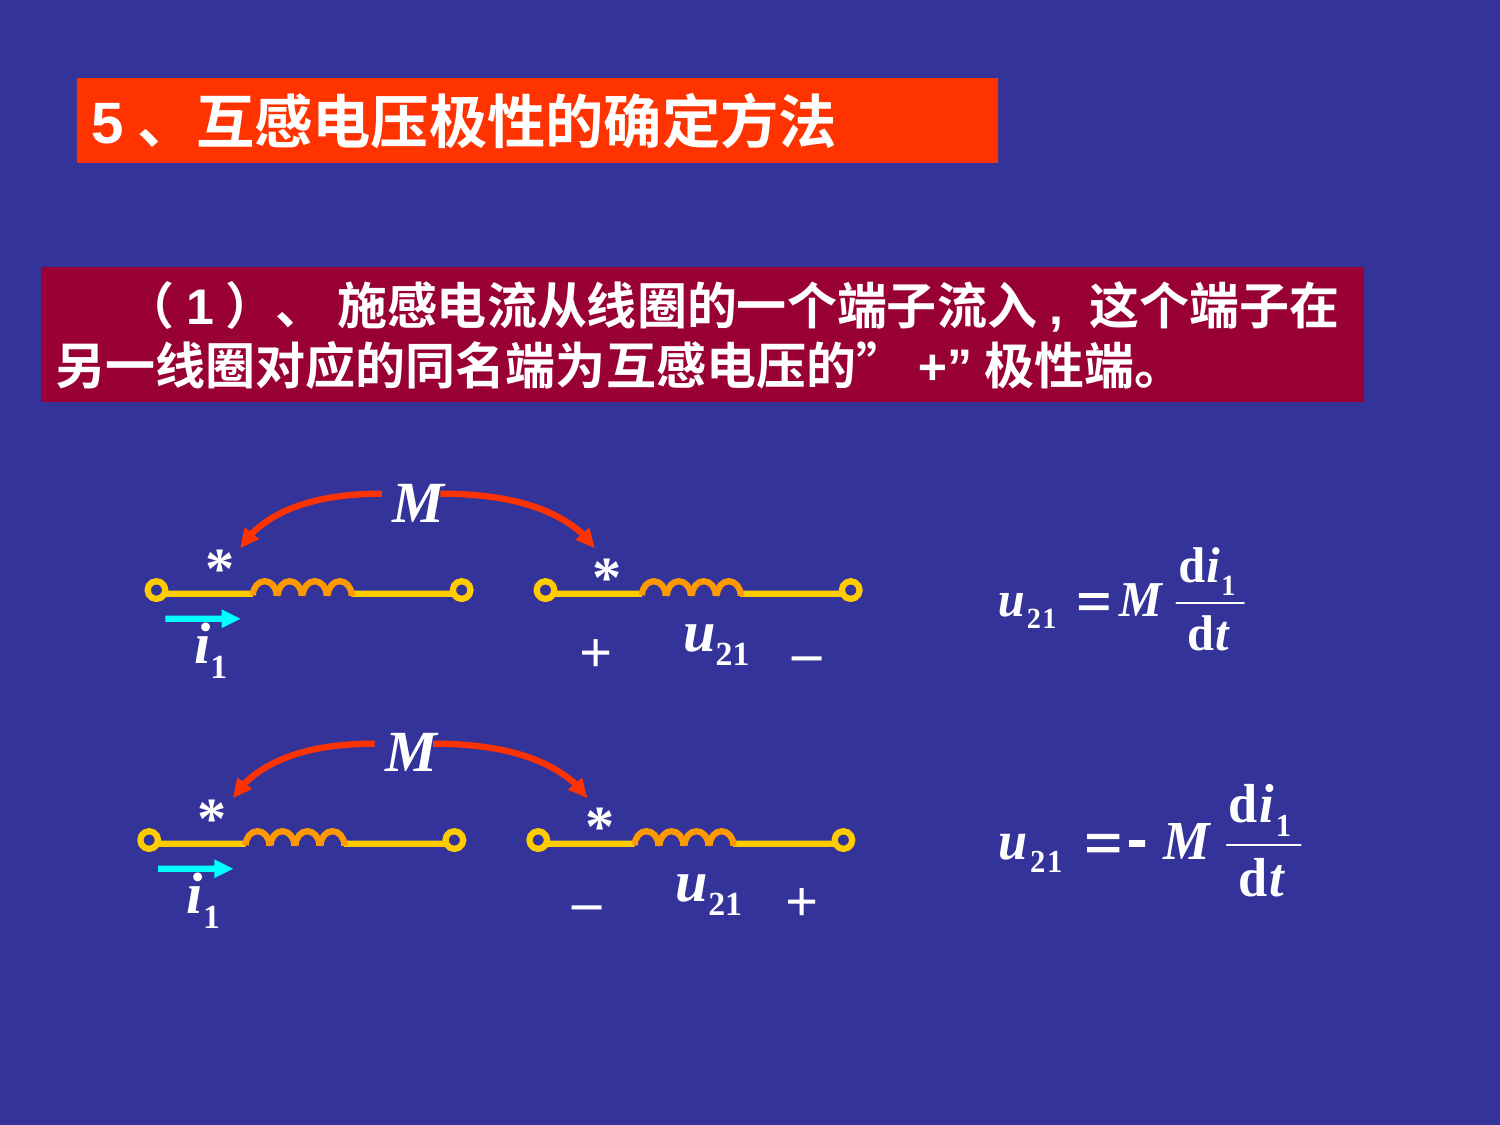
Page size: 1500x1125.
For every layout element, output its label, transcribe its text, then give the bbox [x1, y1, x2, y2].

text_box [147, 456, 860, 692]
text_box 5、互感电压极性的确定方法 [76, 78, 999, 163]
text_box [990, 532, 1253, 660]
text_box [990, 767, 1310, 907]
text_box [140, 706, 853, 942]
text_box （1）、 施感电流从线圈的一个端子流入, 这个端子在另一线圈对应的同名端为互感电压的”+”极性端。 [41, 267, 1365, 402]
